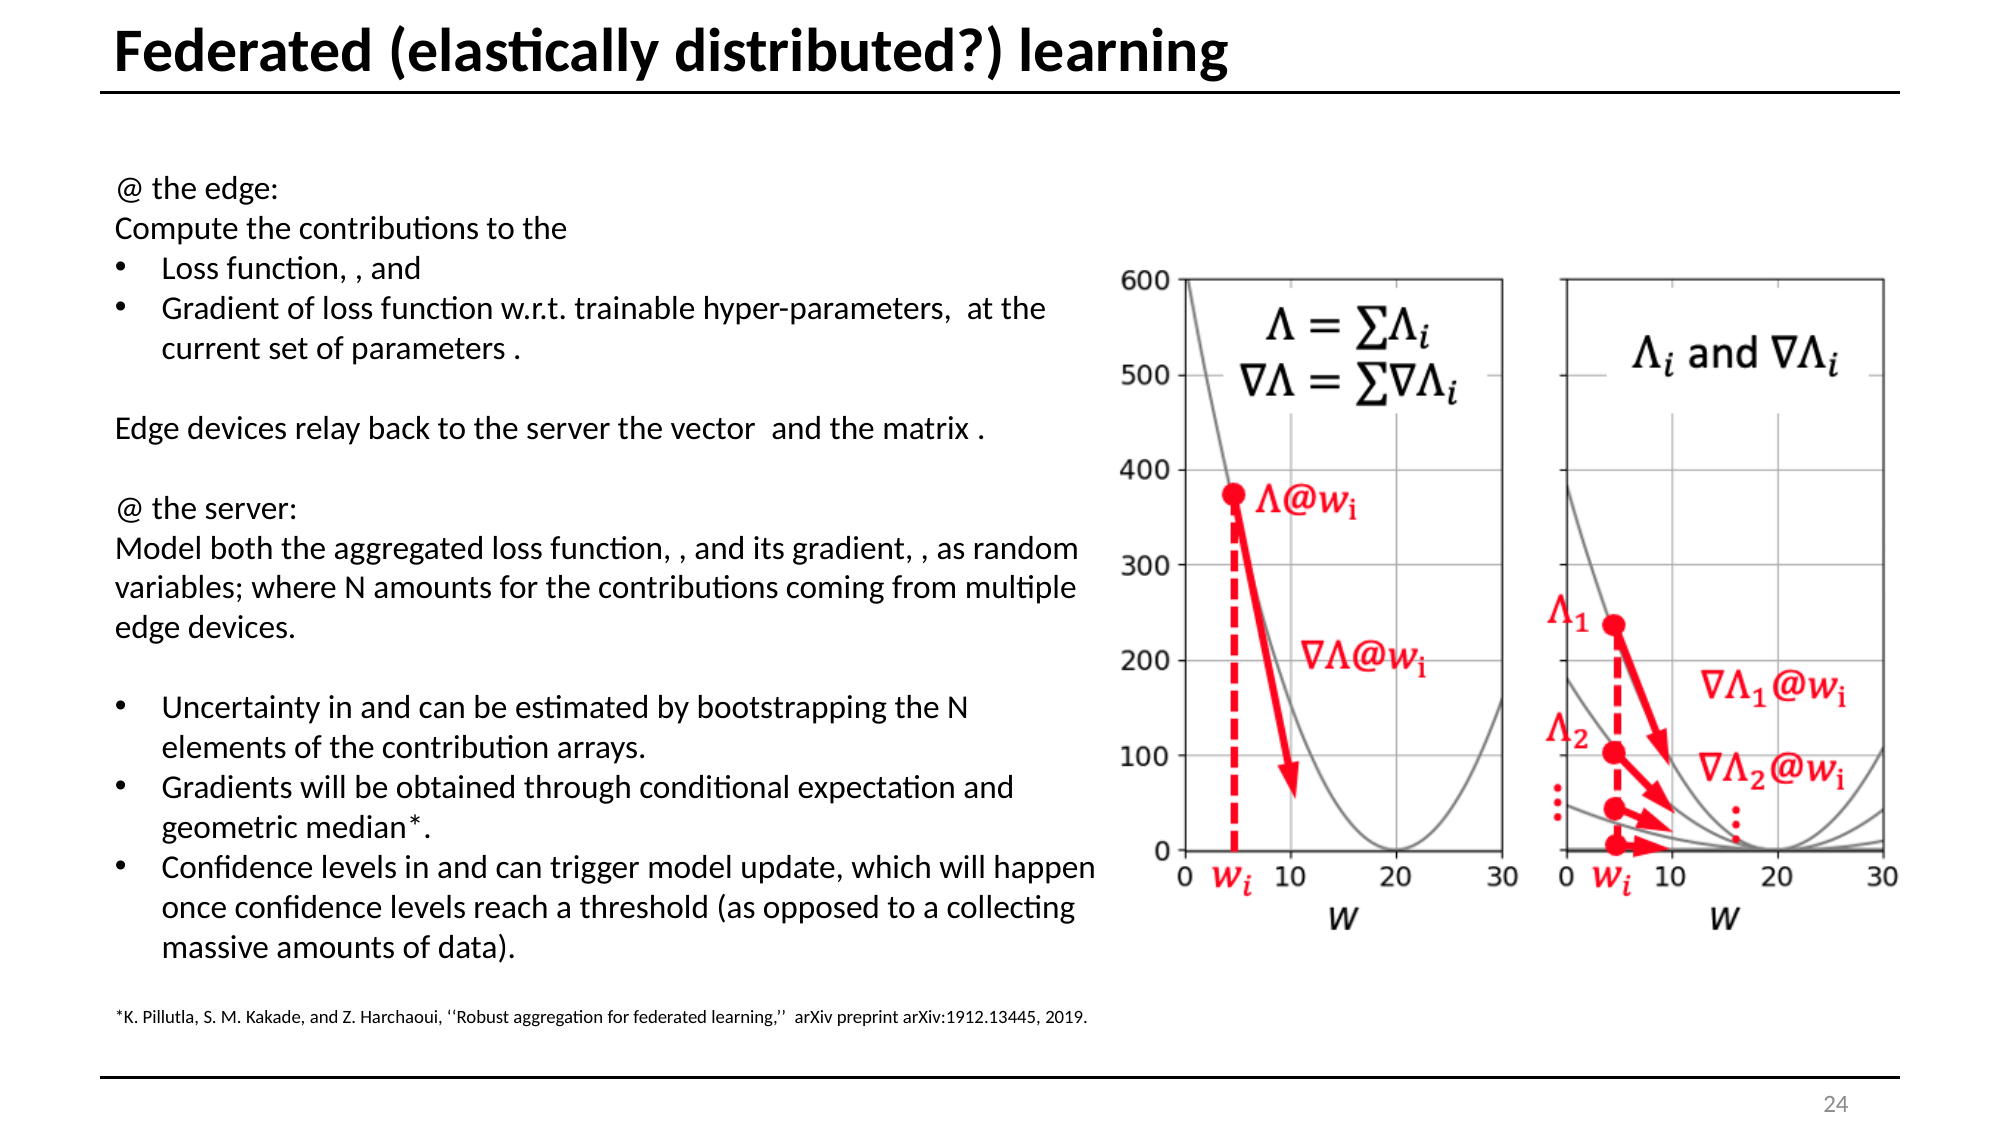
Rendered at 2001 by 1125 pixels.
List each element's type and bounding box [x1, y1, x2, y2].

title [99, 9, 1900, 93]
picture [1116, 269, 1900, 933]
